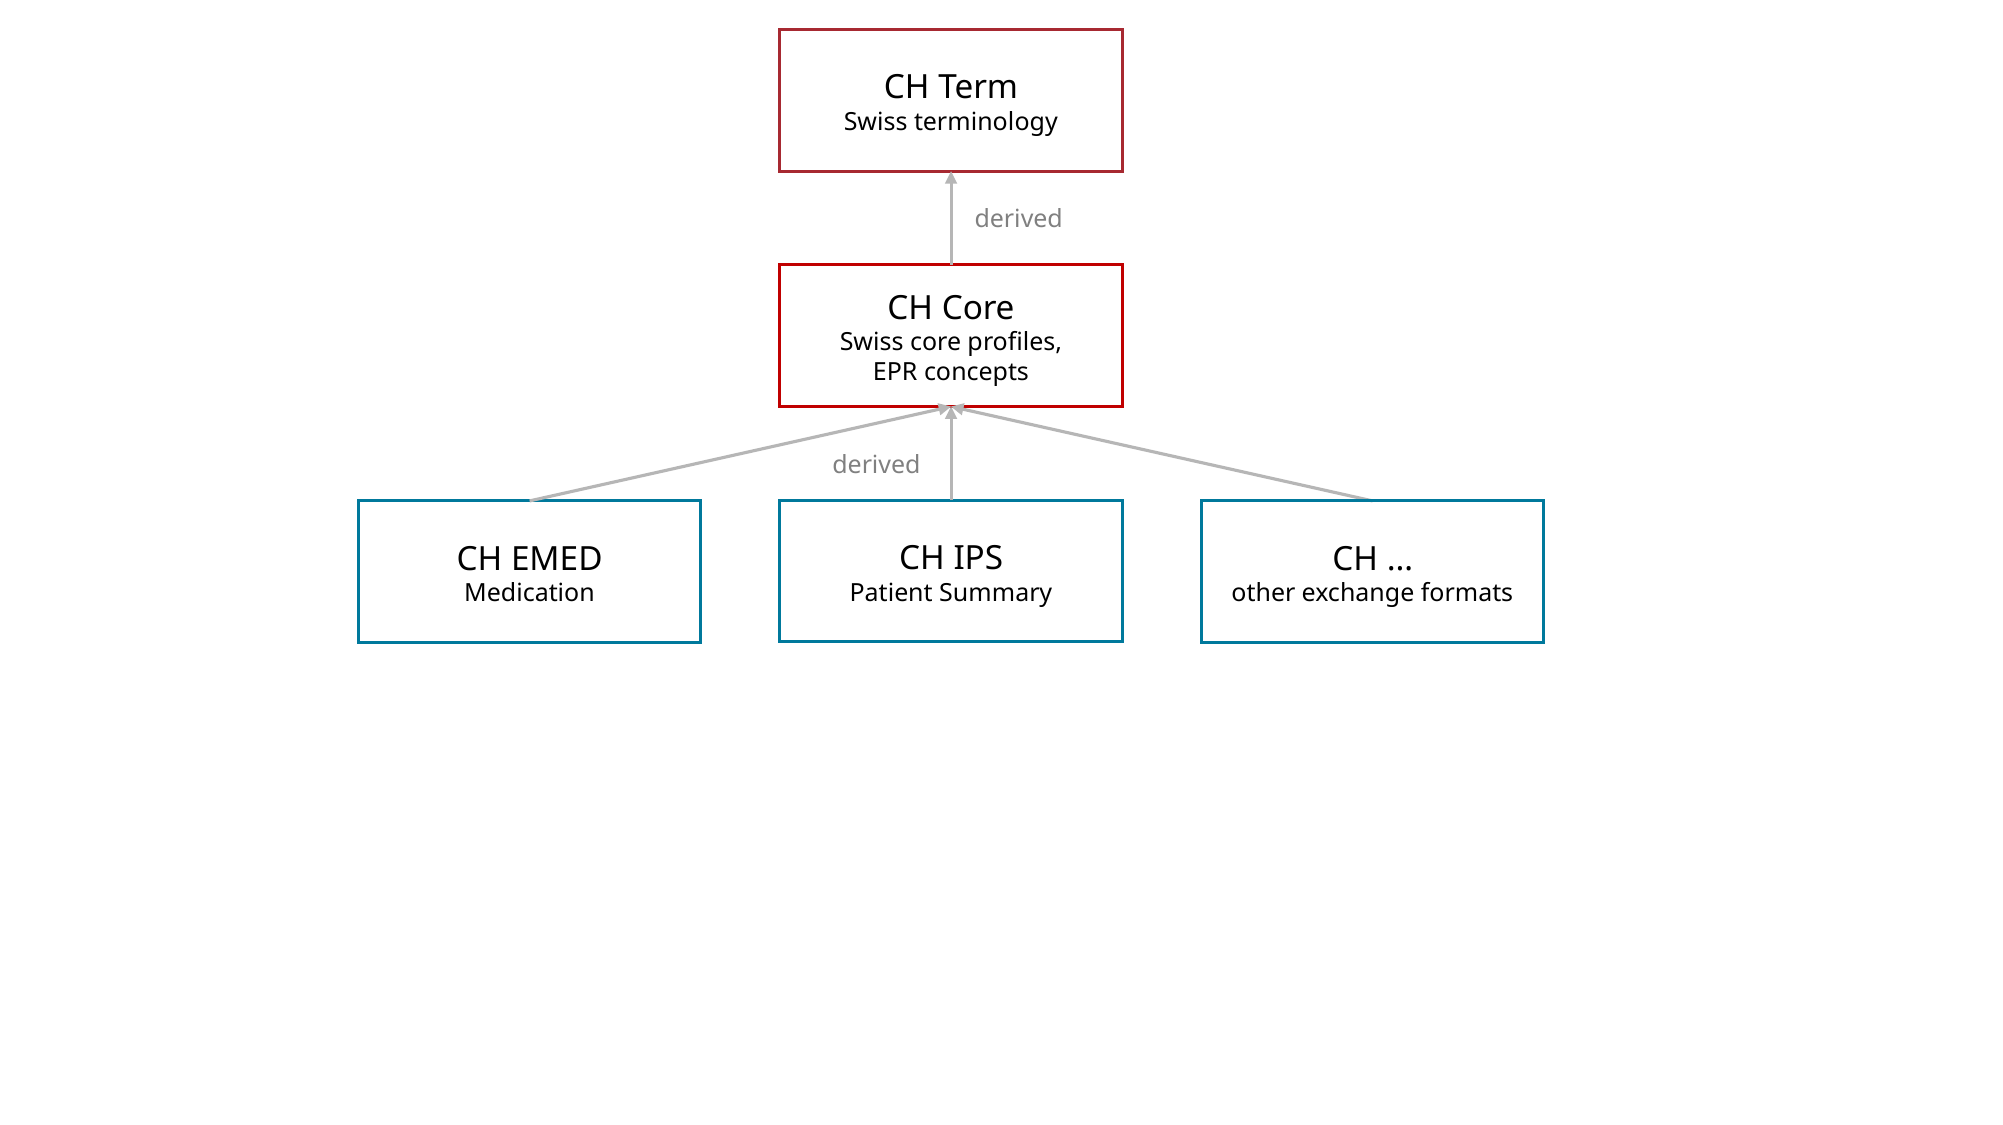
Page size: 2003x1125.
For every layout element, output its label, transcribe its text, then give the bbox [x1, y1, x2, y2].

text_box CH Core Swiss core profiles, EPR concepts [779, 264, 1123, 406]
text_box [952, 406, 1373, 501]
text_box CH EMED Medication [358, 500, 701, 643]
text_box CH Term Swiss terminology [779, 29, 1123, 172]
text_box CH IPS Patient Summary [779, 501, 1123, 642]
text_box CH … other exchange formats [1201, 500, 1544, 643]
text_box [529, 406, 951, 501]
text_box derived [959, 195, 1079, 240]
